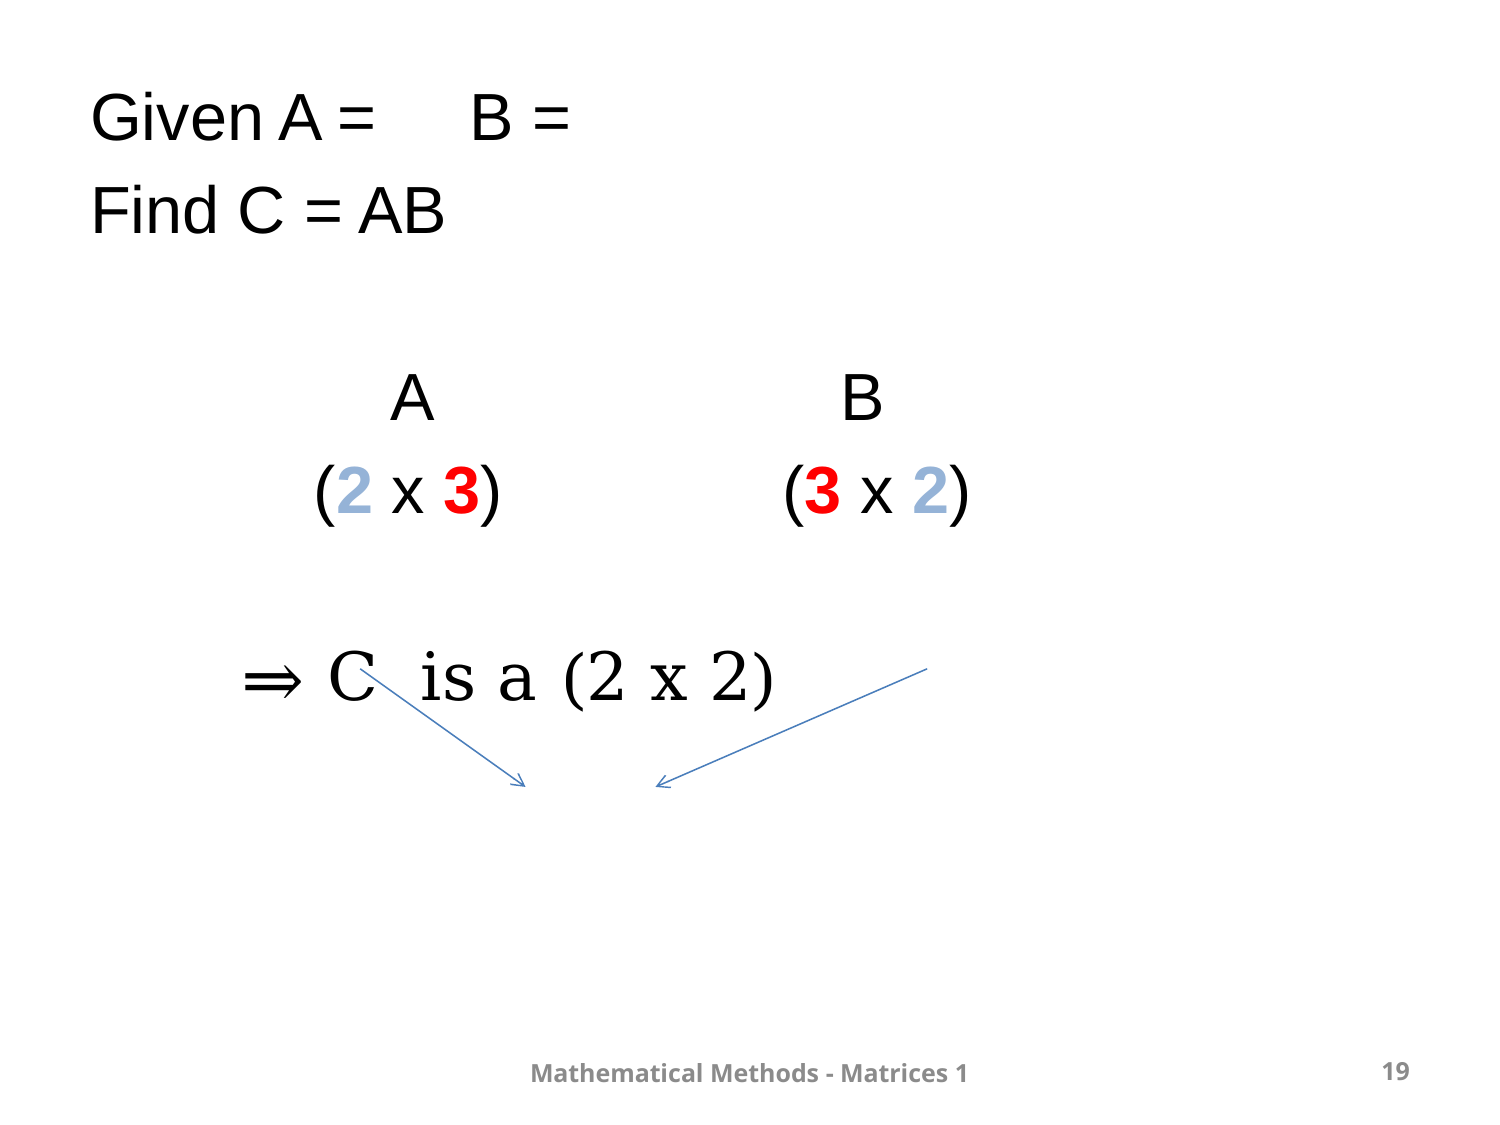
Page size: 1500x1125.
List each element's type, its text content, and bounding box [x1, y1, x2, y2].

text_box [655, 668, 928, 788]
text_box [359, 668, 526, 788]
footer Mathematical Methods - Matrices 1 [512, 1042, 988, 1103]
slide_number 19 [1074, 1042, 1425, 1103]
